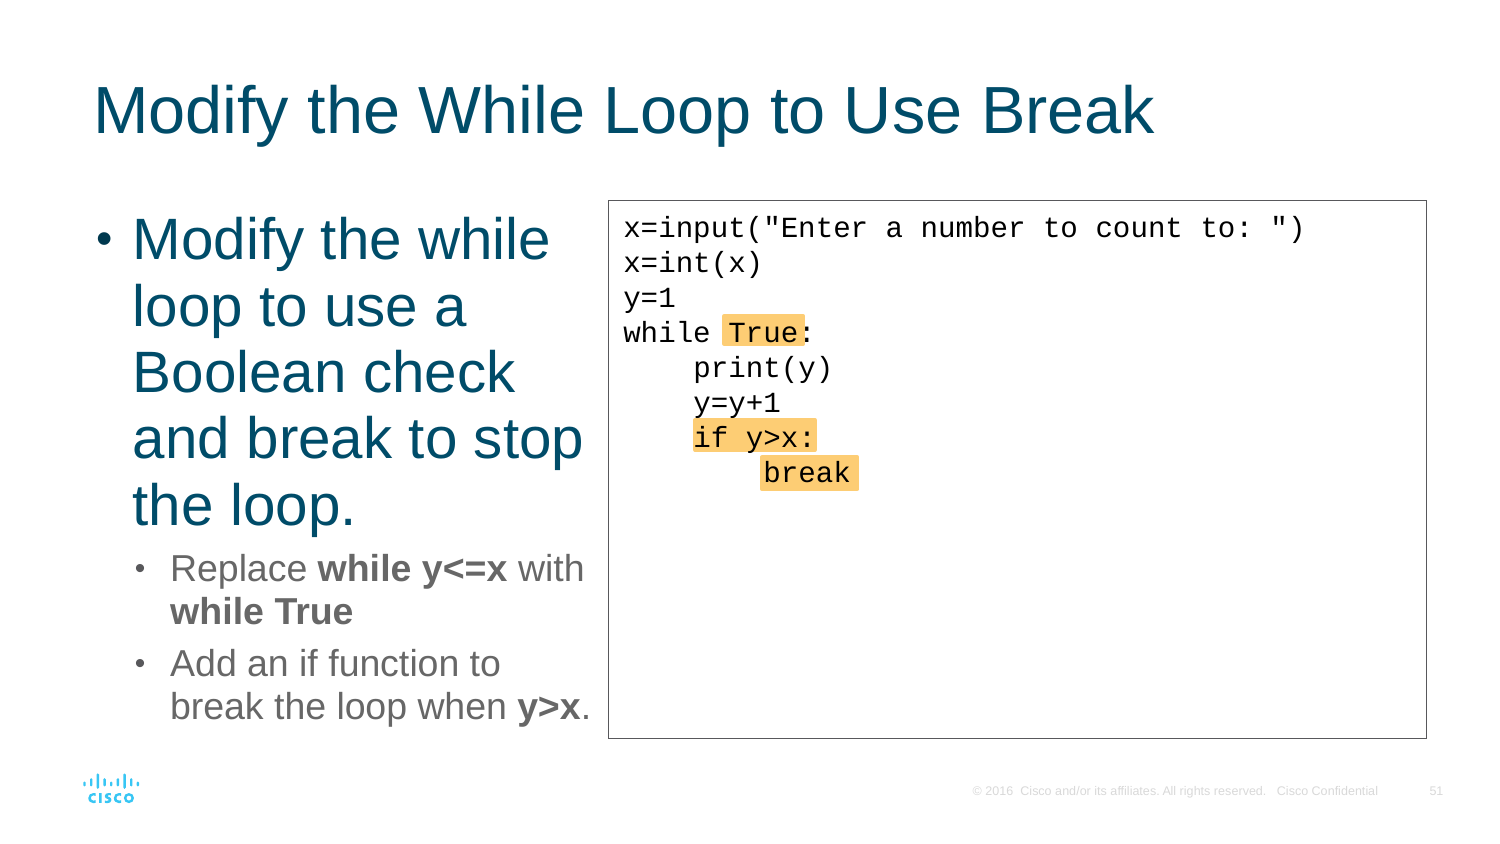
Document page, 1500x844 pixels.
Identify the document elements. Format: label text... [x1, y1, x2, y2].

text_box x=input("Enter a number to count to: ") x=int(x) y=1 while True: print(y) y=y+1 if y>x: break [613, 200, 1427, 739]
list Modify the while loop to use a Boolean check and break to stop the loop. Replace while y<=x with while True Add an if function to break the loop when y>x. [71, 199, 613, 741]
title Modify the While Loop to Use Break [78, 54, 1448, 175]
